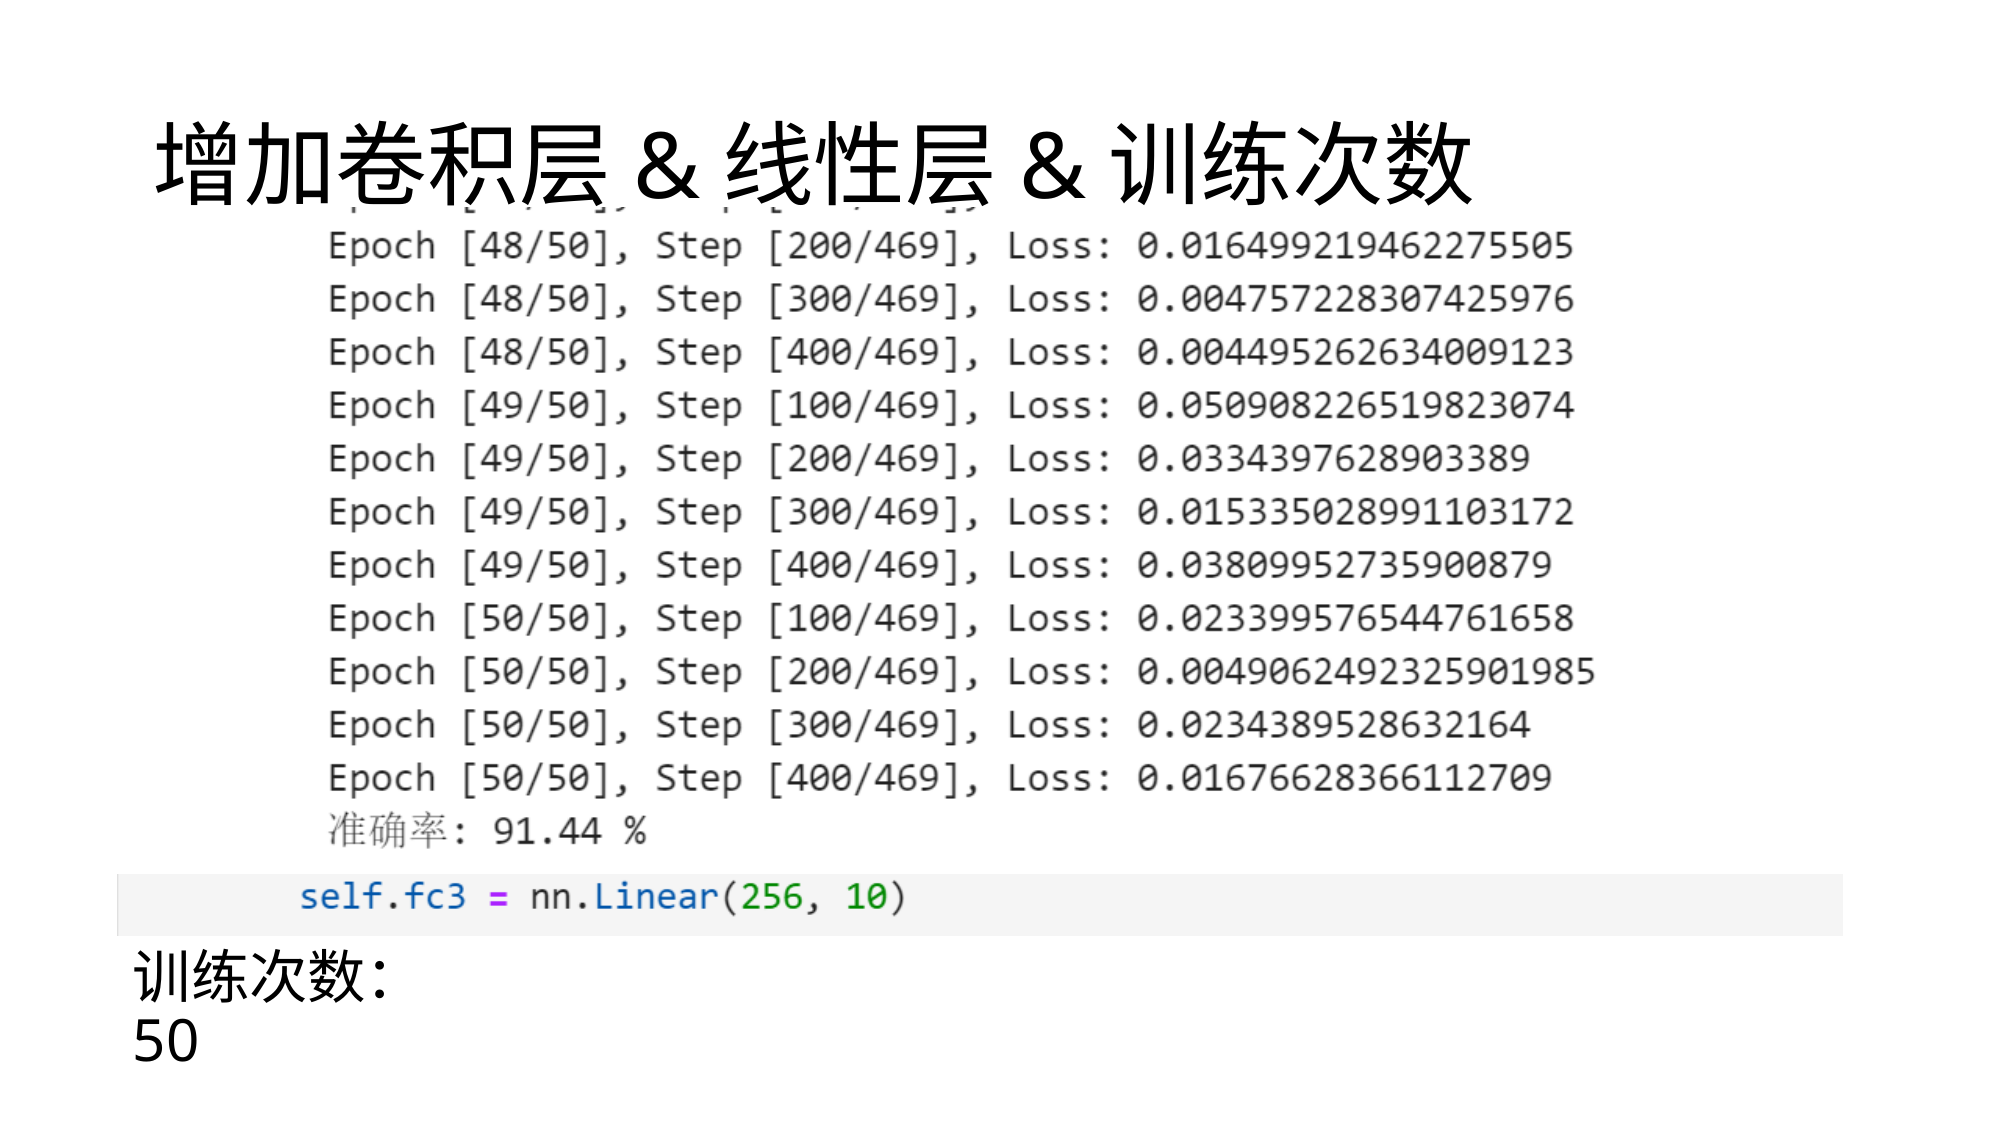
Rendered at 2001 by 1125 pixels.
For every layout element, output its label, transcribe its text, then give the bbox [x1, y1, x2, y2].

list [117, 874, 1843, 936]
title 训练次数：50 [117, 936, 516, 1088]
text_box 增加卷积层&线性层&训练次数 [137, 59, 1863, 207]
picture [88, 207, 1872, 874]
